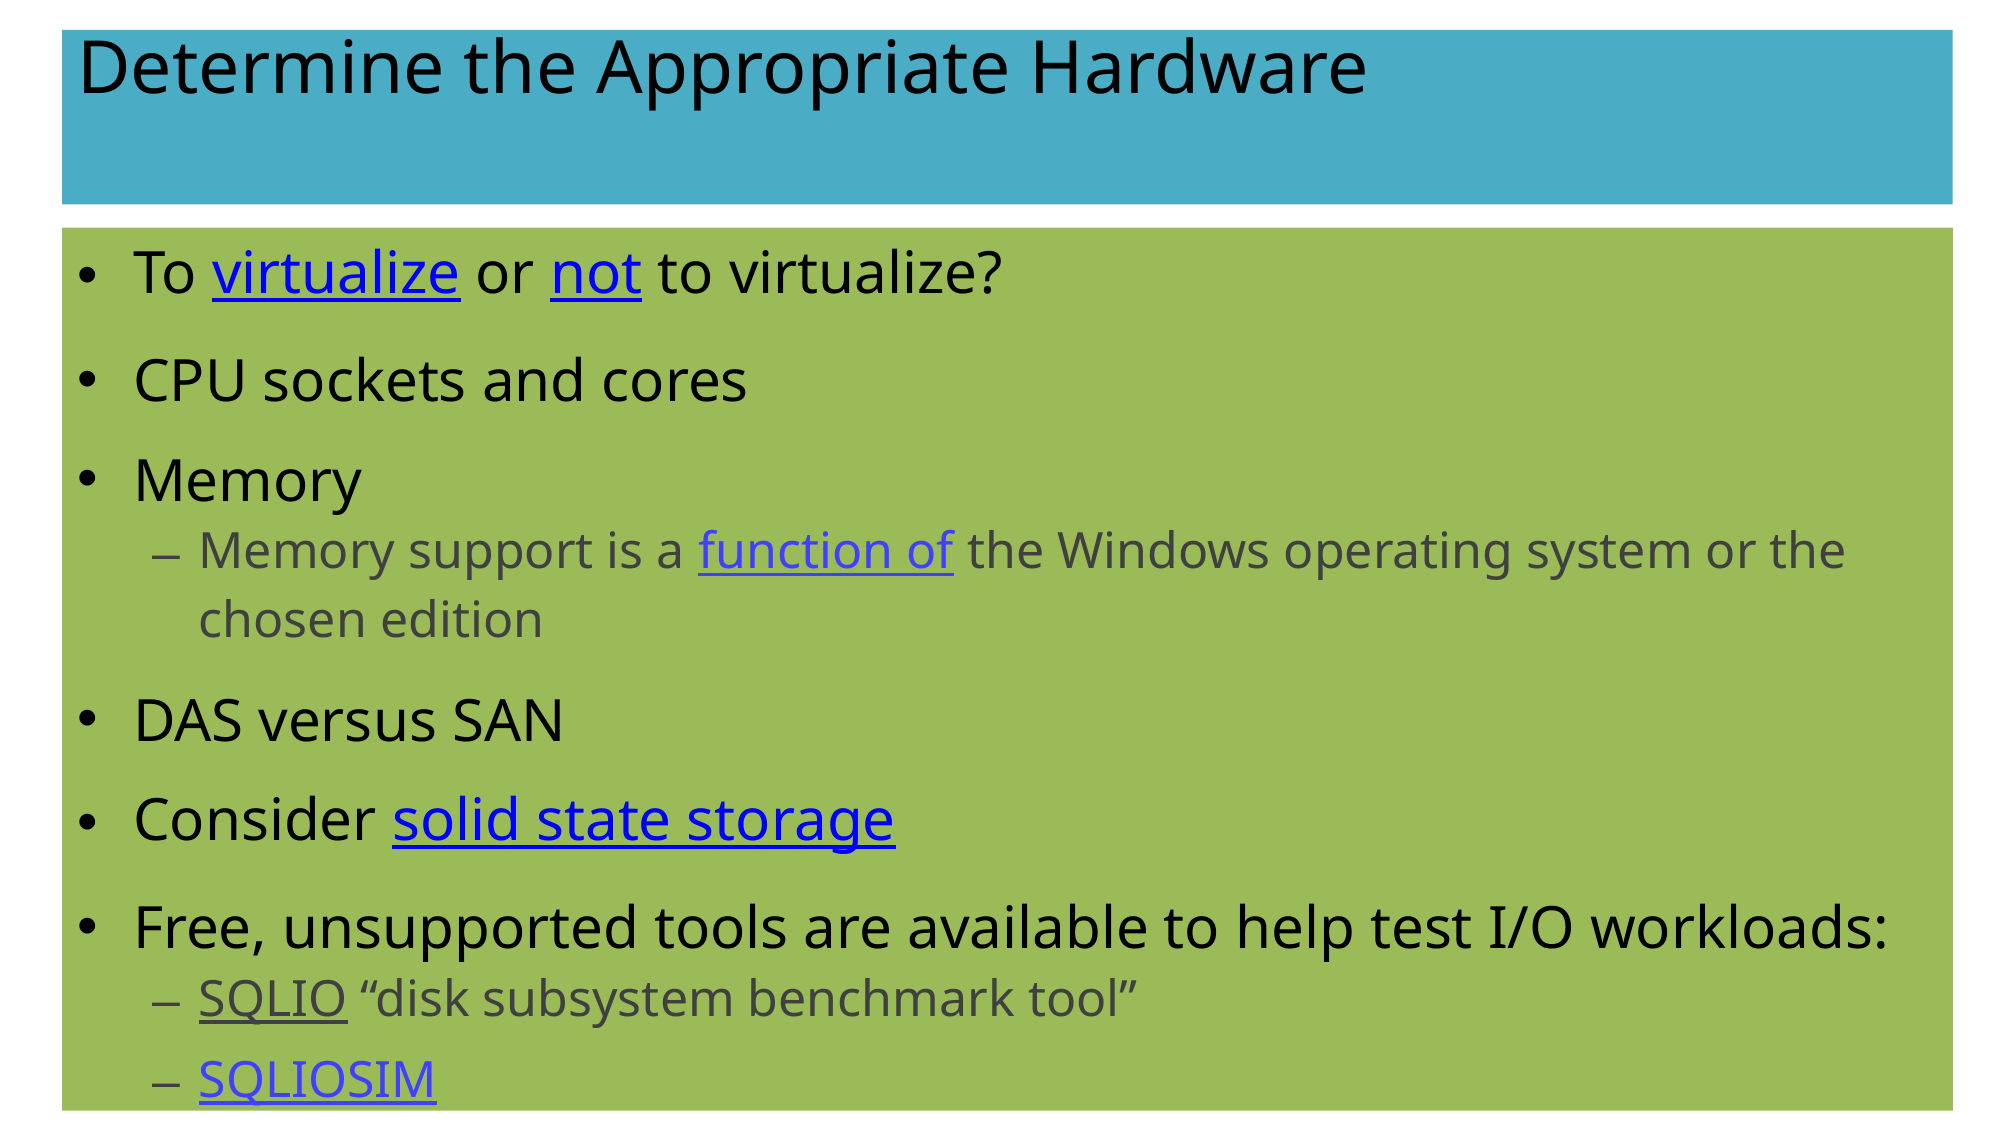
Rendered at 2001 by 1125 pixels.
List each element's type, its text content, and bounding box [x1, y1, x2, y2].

list To virtualize or not to virtualize? CPU sockets and cores Memory Memory support is a function of the Windows operating system or the chosen edition DAS versus SAN Consider solid state storage Free, unsupported tools are available to help test I/O workloads: SQLIO “disk subsystem benchmark tool” SQLIOSIM [62, 227, 1953, 1111]
title Determine the Appropriate Hardware [62, 29, 1953, 205]
